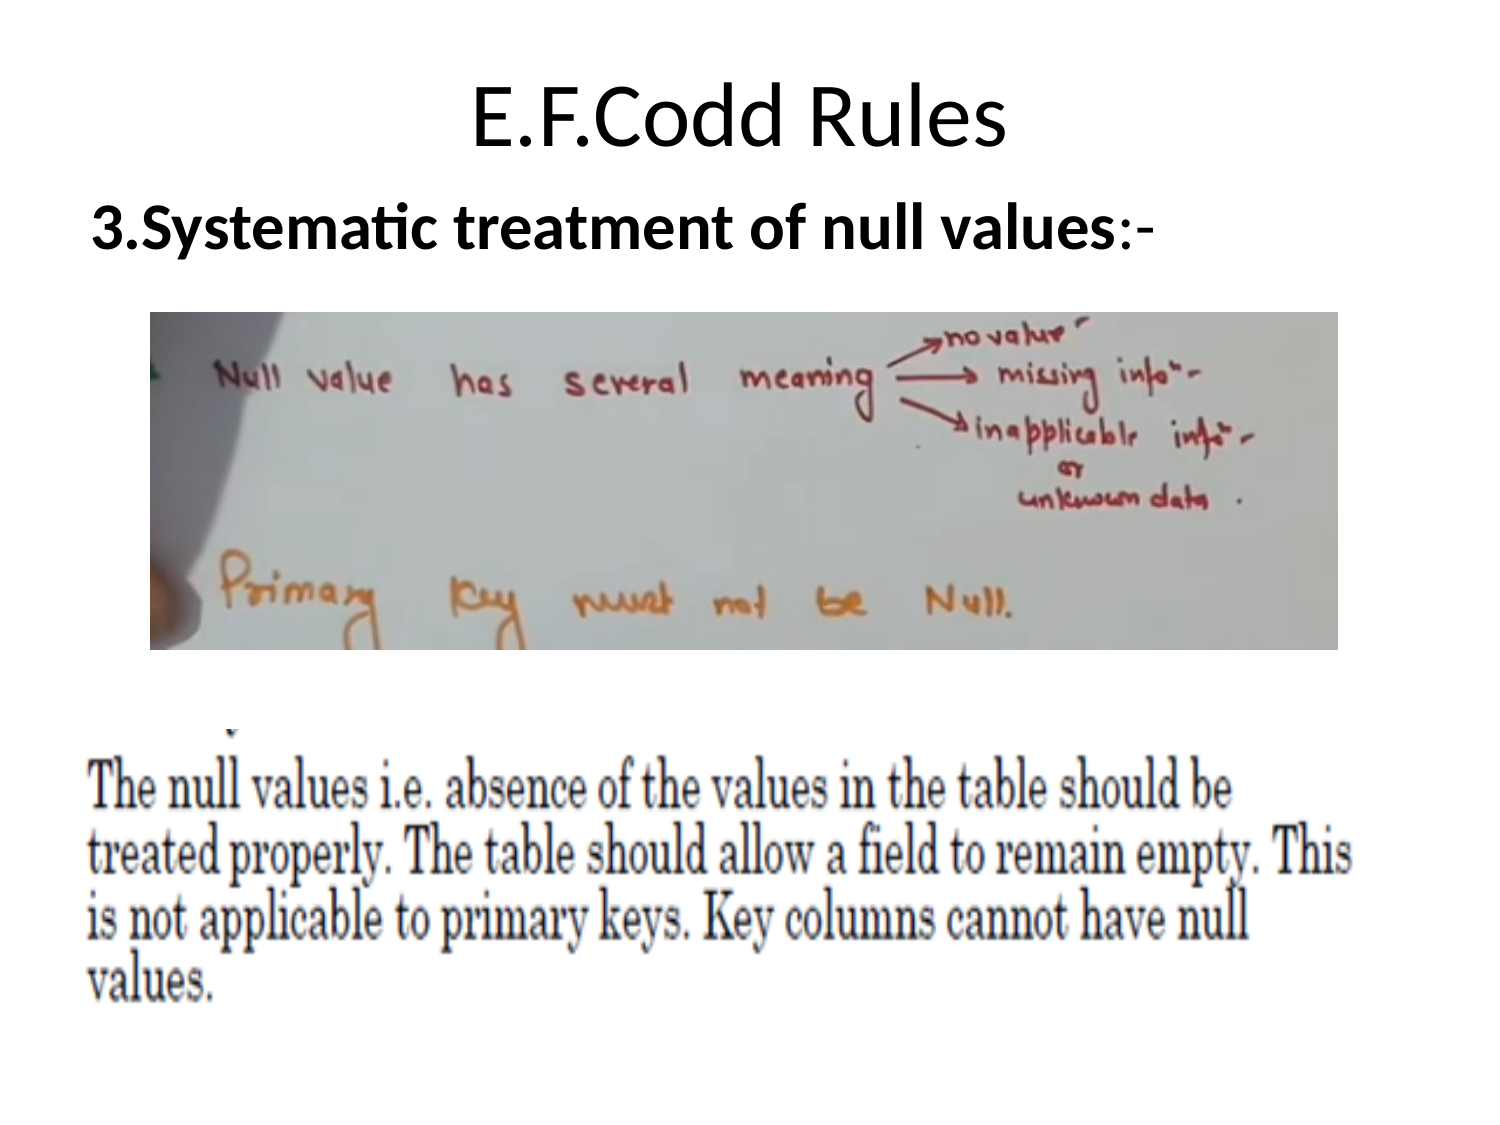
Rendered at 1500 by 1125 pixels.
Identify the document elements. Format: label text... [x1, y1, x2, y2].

title E.F.Codd Rules [75, 45, 1425, 174]
list 3.Systematic treatment of null values:- [75, 174, 1425, 1005]
picture [74, 729, 1388, 1038]
picture [149, 312, 1338, 651]
